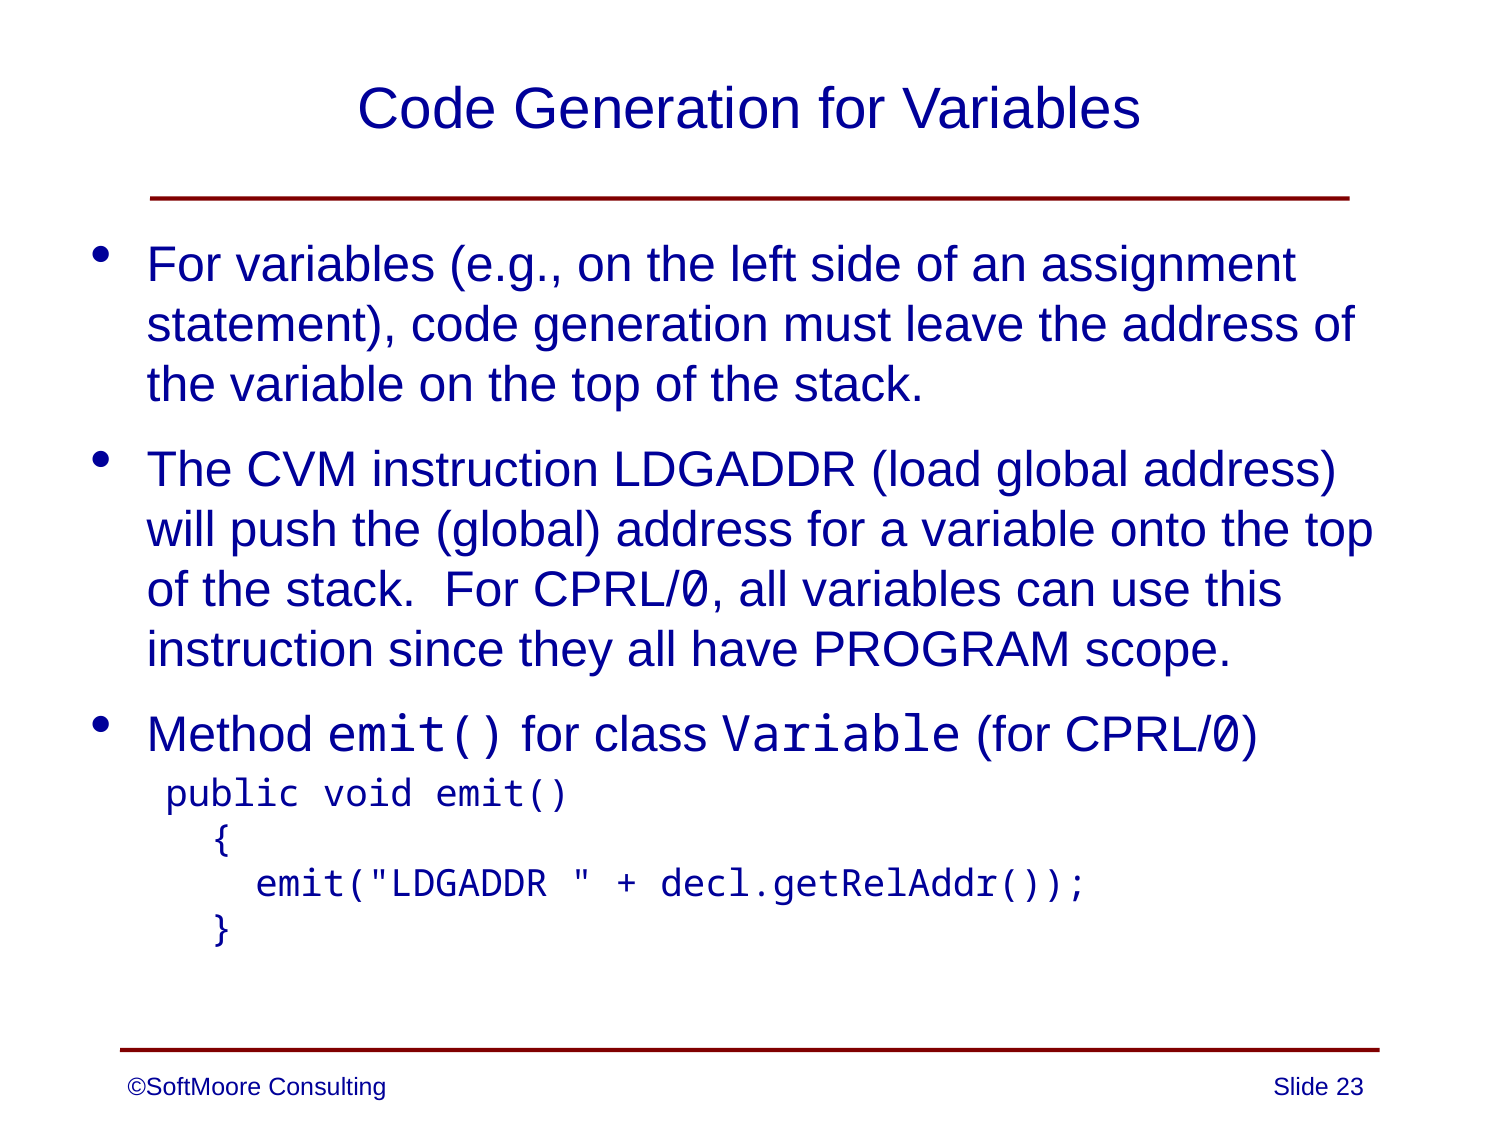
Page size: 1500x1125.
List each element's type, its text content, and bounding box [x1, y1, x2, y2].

title Code Generation for Variables [149, 22, 1350, 188]
slide_number Slide 23 [1078, 1061, 1380, 1109]
list For variables (e.g., on the left side of an assignment statement), code generation must leave the address of the variable on the top of the stack. The CVM instruction LDGADDR (load global address) will push the (global) address for a variable onto the top of the stack. For CPRL/0, all variables can use this instruction since they all have PROGRAM scope. Method emit() for class Variable (for CPRL/0) public void emit() { emit("LDGADDR " + decl.getRelAddr()); } [74, 223, 1425, 1034]
footer ©SoftMoore Consulting [111, 1061, 563, 1109]
